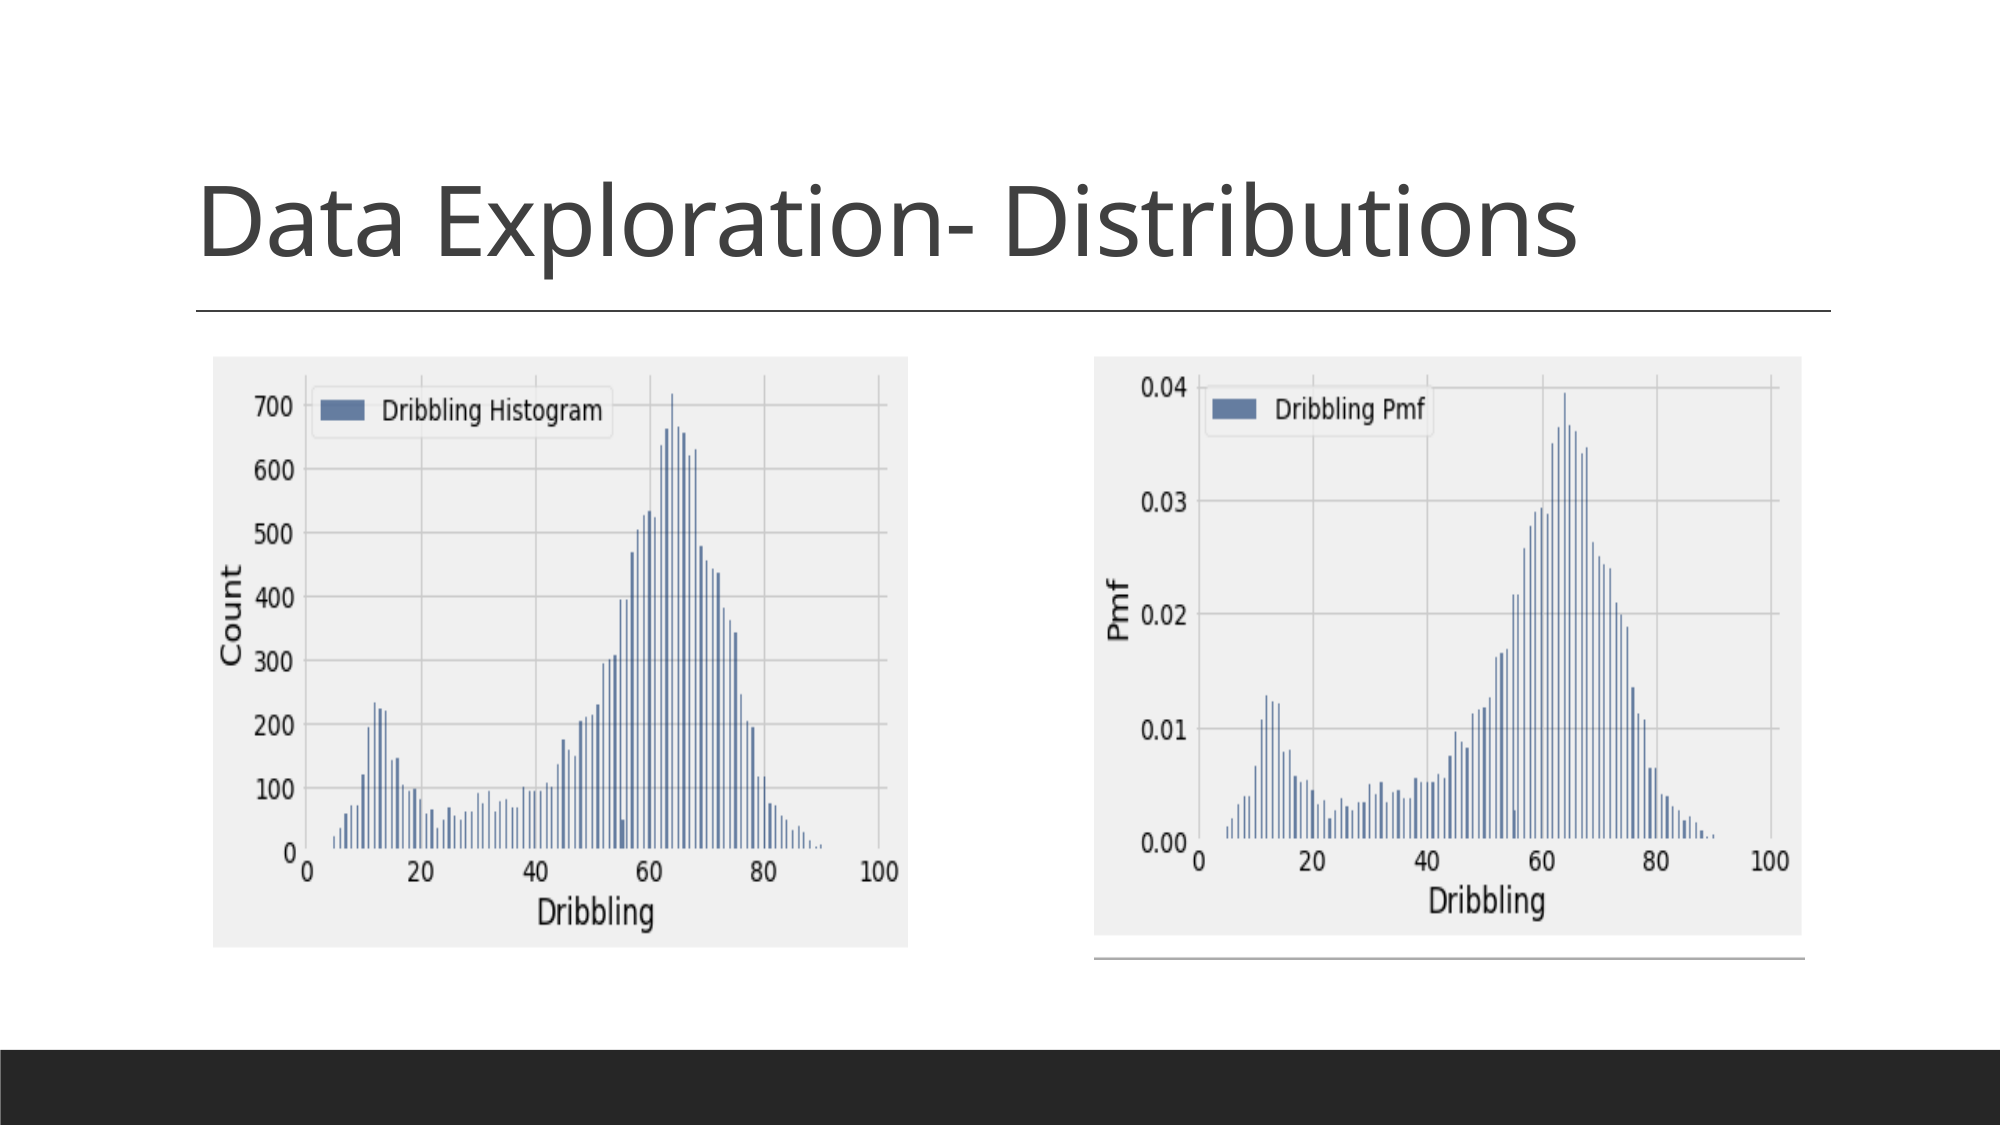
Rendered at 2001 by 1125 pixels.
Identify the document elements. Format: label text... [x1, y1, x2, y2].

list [213, 350, 908, 953]
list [1093, 350, 1806, 961]
title Data Exploration- Distributions [180, 47, 1830, 285]
